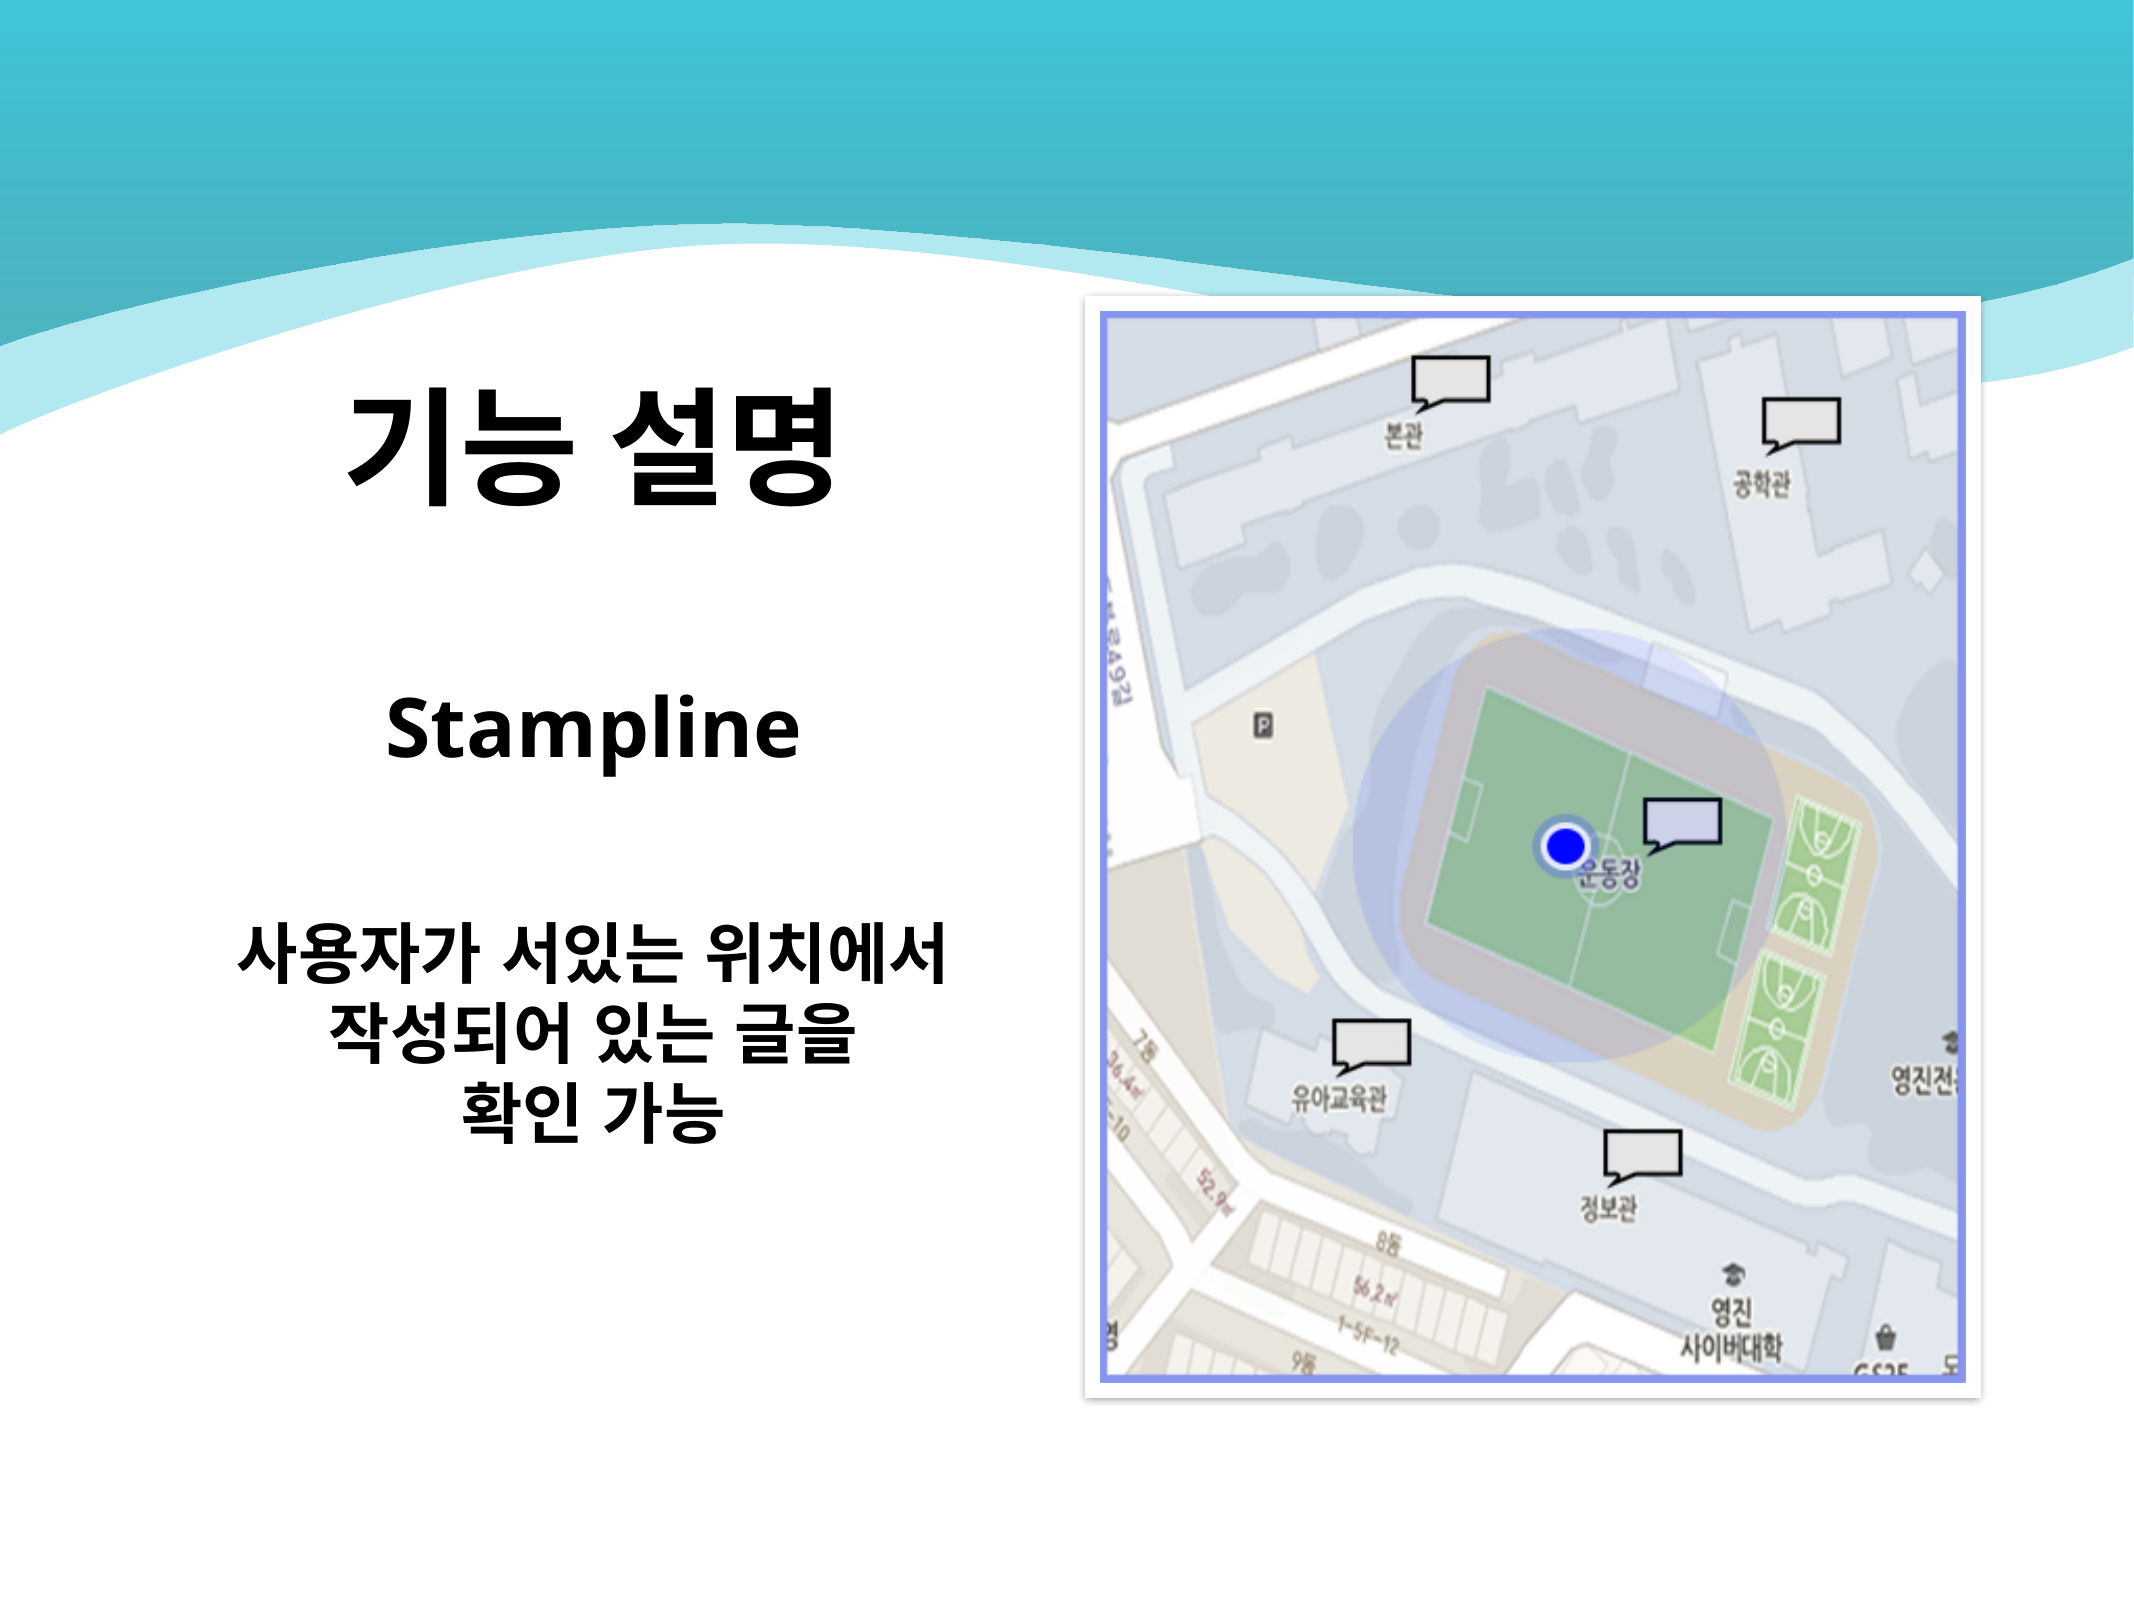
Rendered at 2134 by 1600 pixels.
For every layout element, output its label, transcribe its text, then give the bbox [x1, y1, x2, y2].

title 기능 설명 Stampline [156, 125, 1032, 782]
picture [1099, 310, 1967, 1384]
list 사용자가 서있는 위치에서 작성되어 있는 글을 확인 가능 [156, 904, 1032, 1478]
